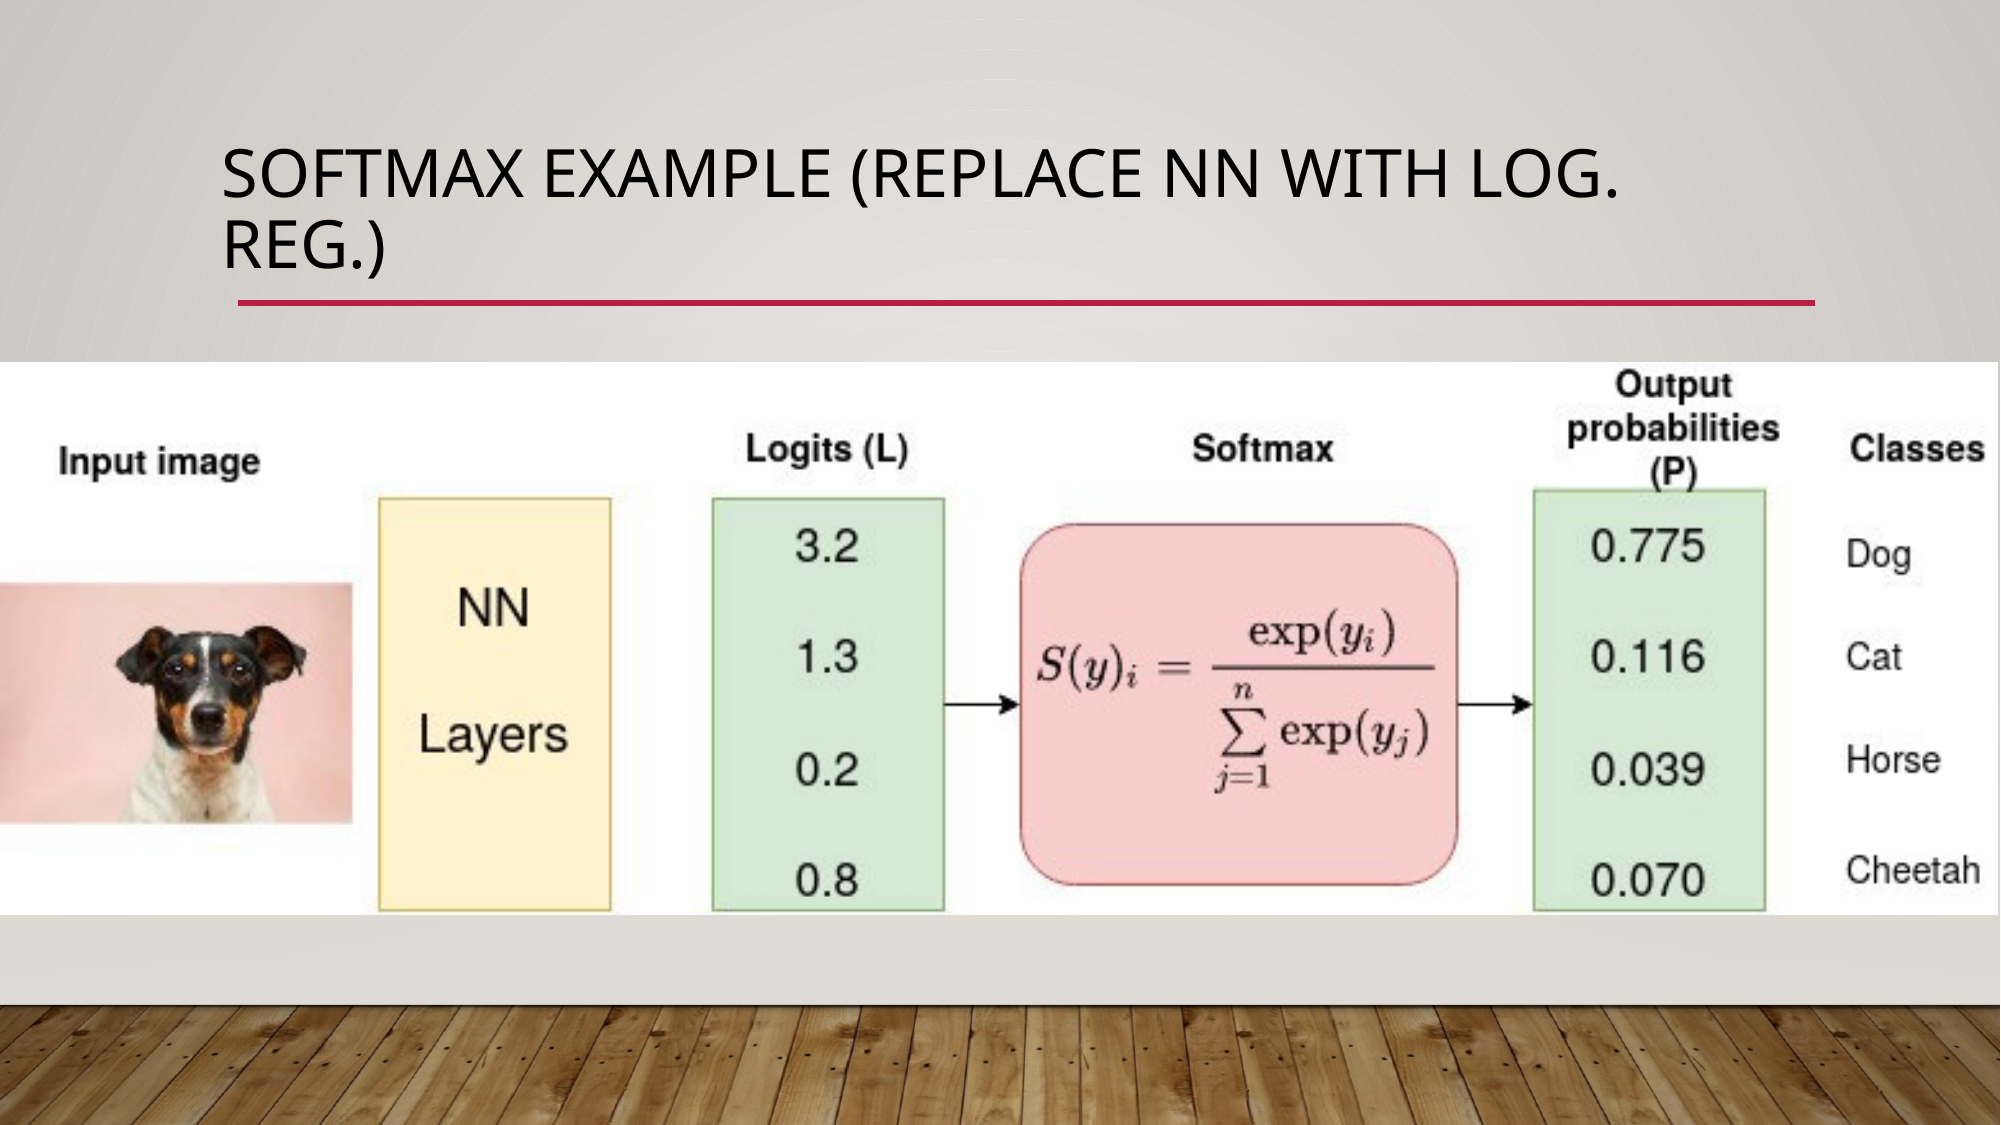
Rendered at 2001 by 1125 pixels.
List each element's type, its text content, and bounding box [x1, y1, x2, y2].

picture [0, 1005, 2000, 1125]
picture [0, 362, 1998, 915]
title Softmax Example (Replace NN with Log. Reg.) [206, 131, 1814, 305]
